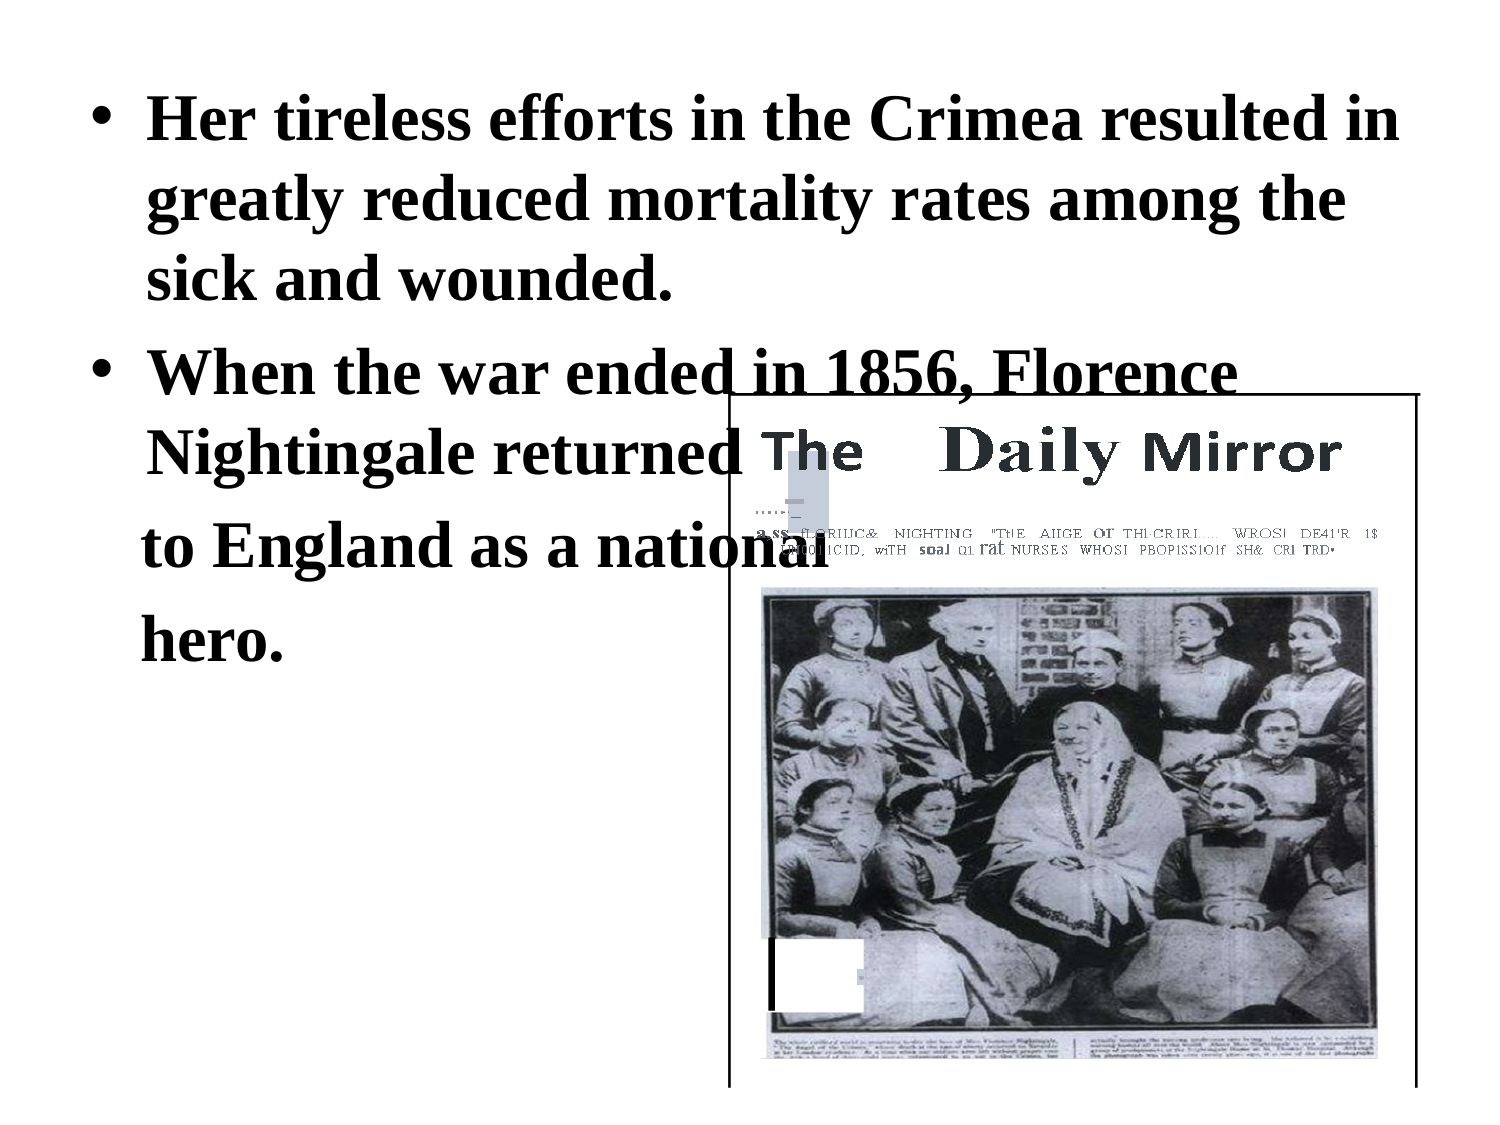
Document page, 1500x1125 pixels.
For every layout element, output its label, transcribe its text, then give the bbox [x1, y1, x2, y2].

picture [726, 390, 1424, 1089]
list Her tireless efforts in the Crimea resulted in greatly reduced mortality rates among the sick and wounded. When the war ended in 1856, Florence Nightingale returned to England as a national hero. [75, 66, 1425, 1035]
